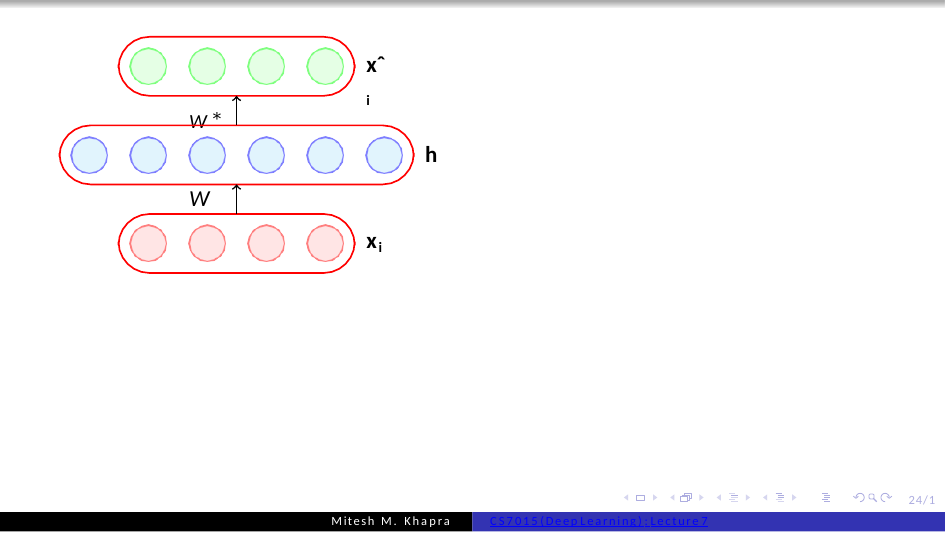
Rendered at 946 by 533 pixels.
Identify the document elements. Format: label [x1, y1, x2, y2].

text_box [58, 35, 415, 275]
text_box [0, 511, 946, 532]
text_box [906, 493, 942, 508]
text_box [423, 137, 442, 168]
picture [0, 0, 945, 8]
